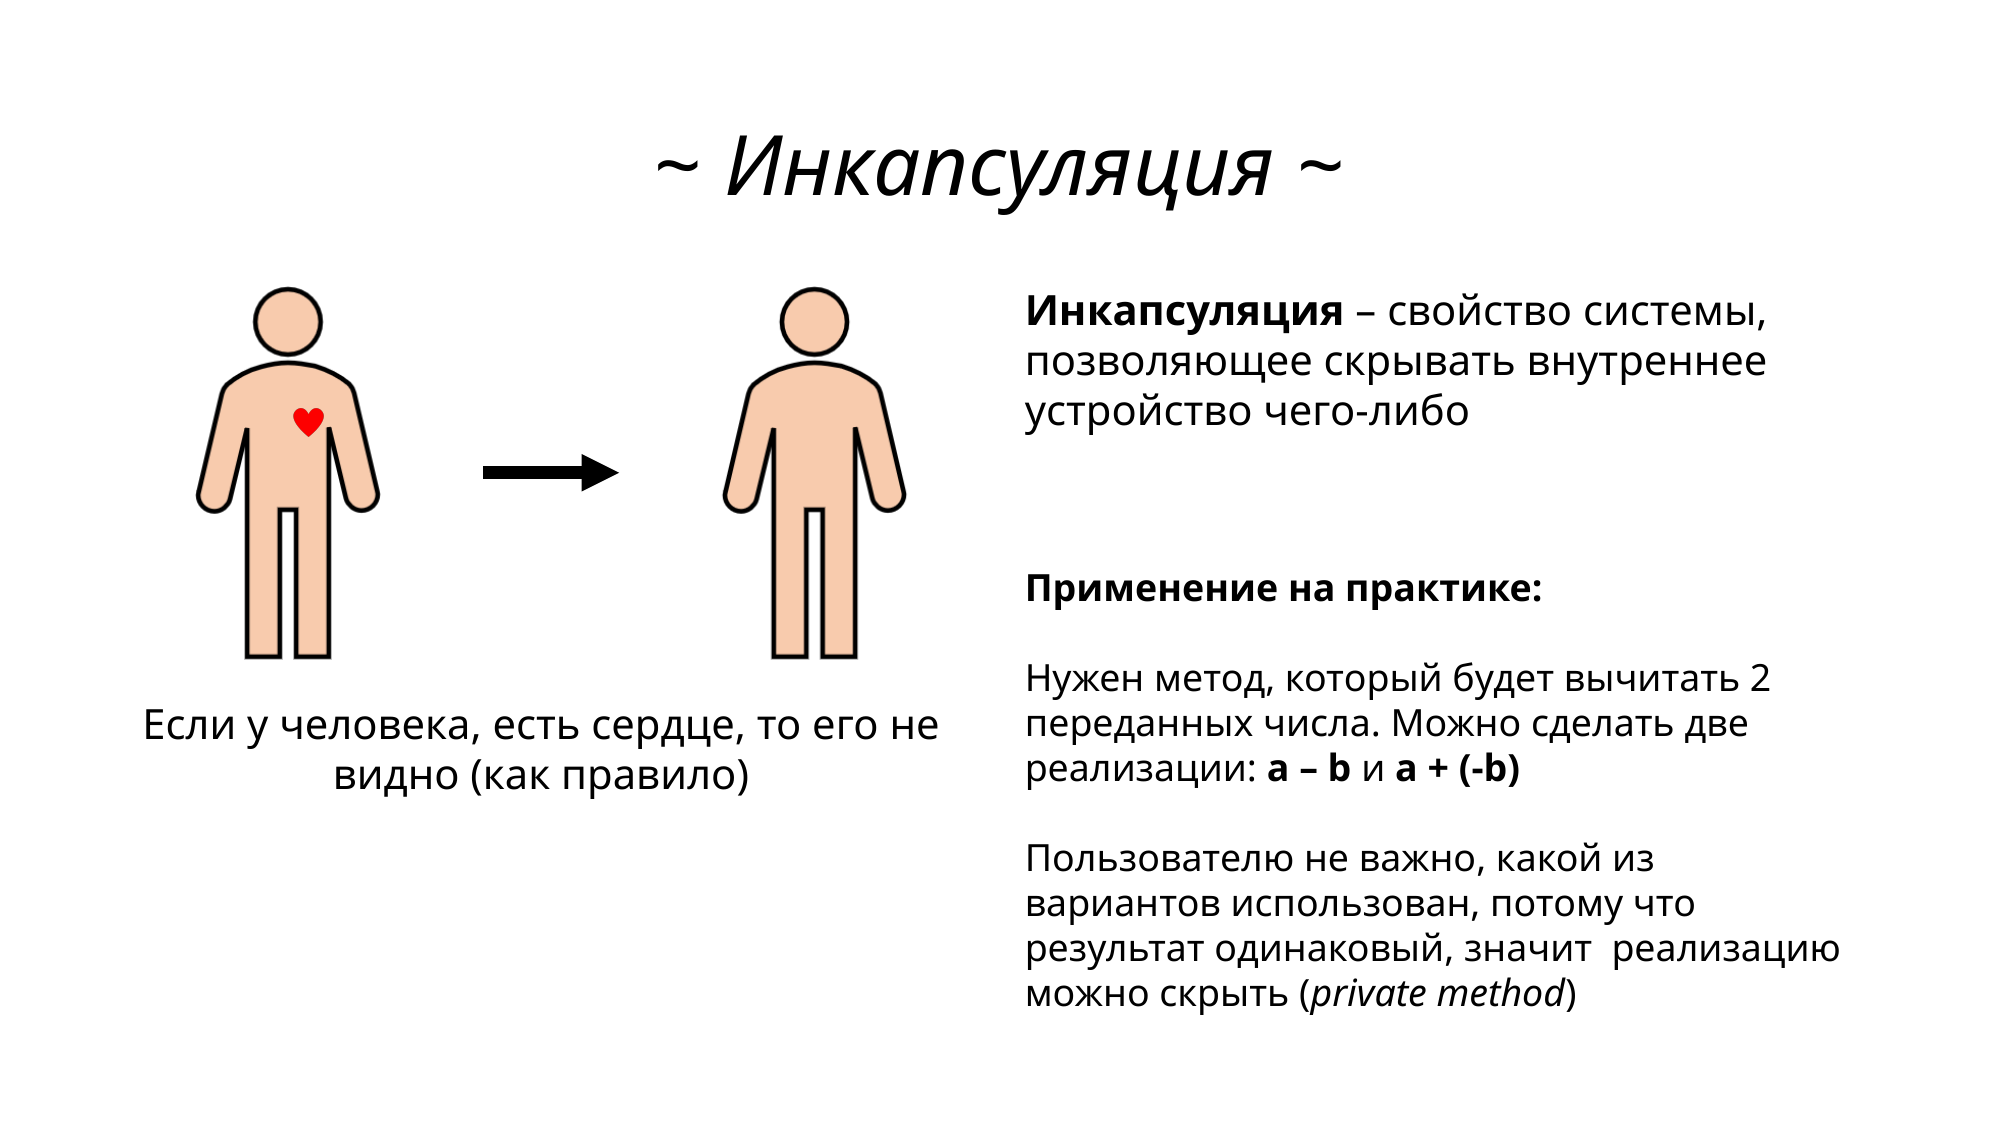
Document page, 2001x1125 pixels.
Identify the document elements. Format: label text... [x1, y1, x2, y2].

picture [92, 277, 484, 669]
picture [619, 277, 1010, 669]
text_box Если у человека, есть сердце, то его не видно (как правило) [92, 690, 990, 806]
text_box Инкапсуляция – свойство системы, позволяющее скрывать внутреннее устройство чего-либо [1010, 276, 1863, 442]
title ~ Инкапсуляция ~ [137, 59, 1863, 278]
text_box Применение на практике: Нужен метод, который будет вычитать 2 переданных числа. Можно сделать две реализации: a – b и a + (-b) Пользователю не важно, какой из вариантов использован, потому что результат одинаковый, значит реализацию можно скрыть (private method) [1010, 556, 1863, 1022]
